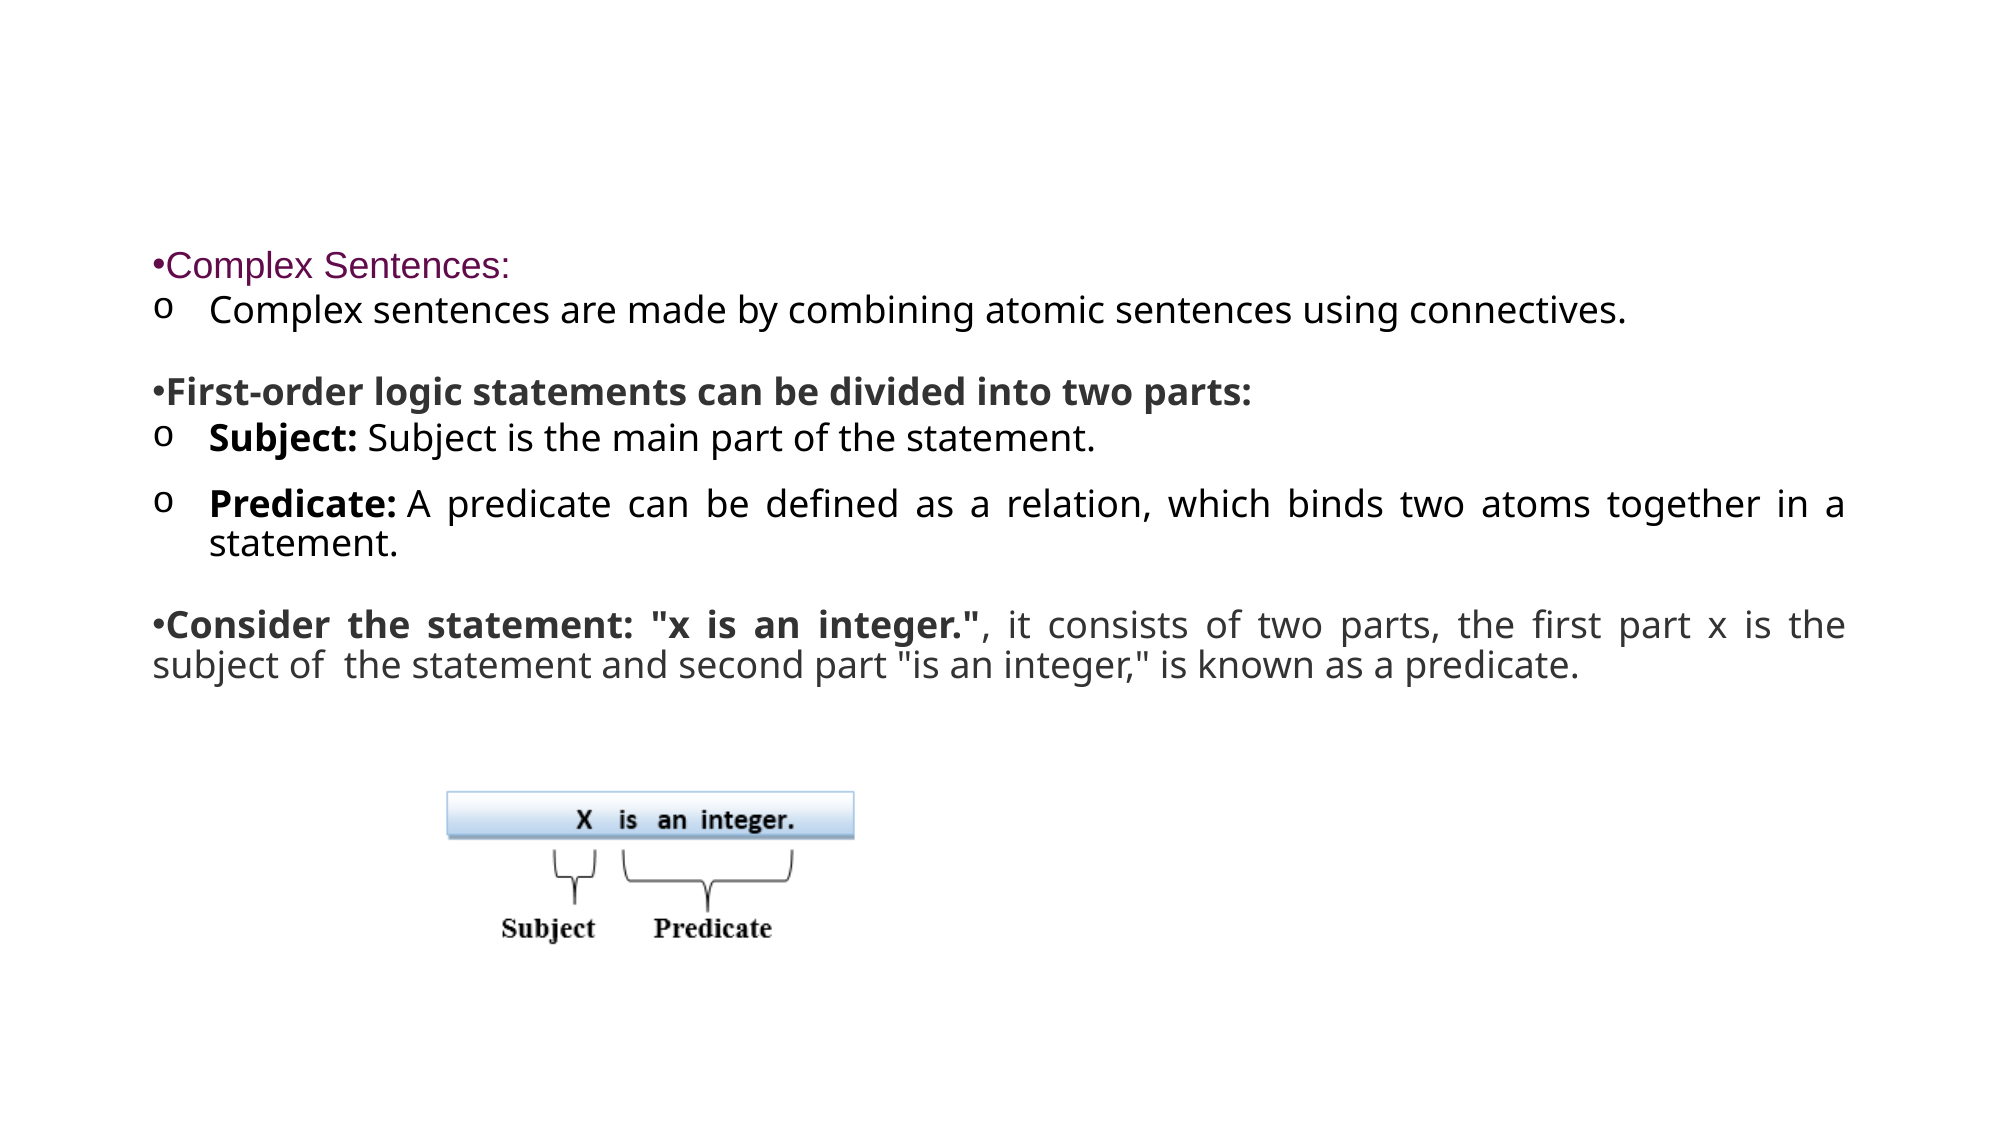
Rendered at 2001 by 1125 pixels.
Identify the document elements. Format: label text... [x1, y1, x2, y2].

list Complex Sentences: Complex sentences are made by combining atomic sentences using connectives. First-order logic statements can be divided into two parts: Subject: Subject is the main part of the statement. Predicate: A predicate can be defined as a relation, which binds two atoms together in a statement. Consider the statement: "x is an integer.", it consists of two parts, the first part x is the subject of the statement and second part "is an integer," is known as a predicate. [137, 238, 1863, 1014]
picture [370, 774, 869, 960]
